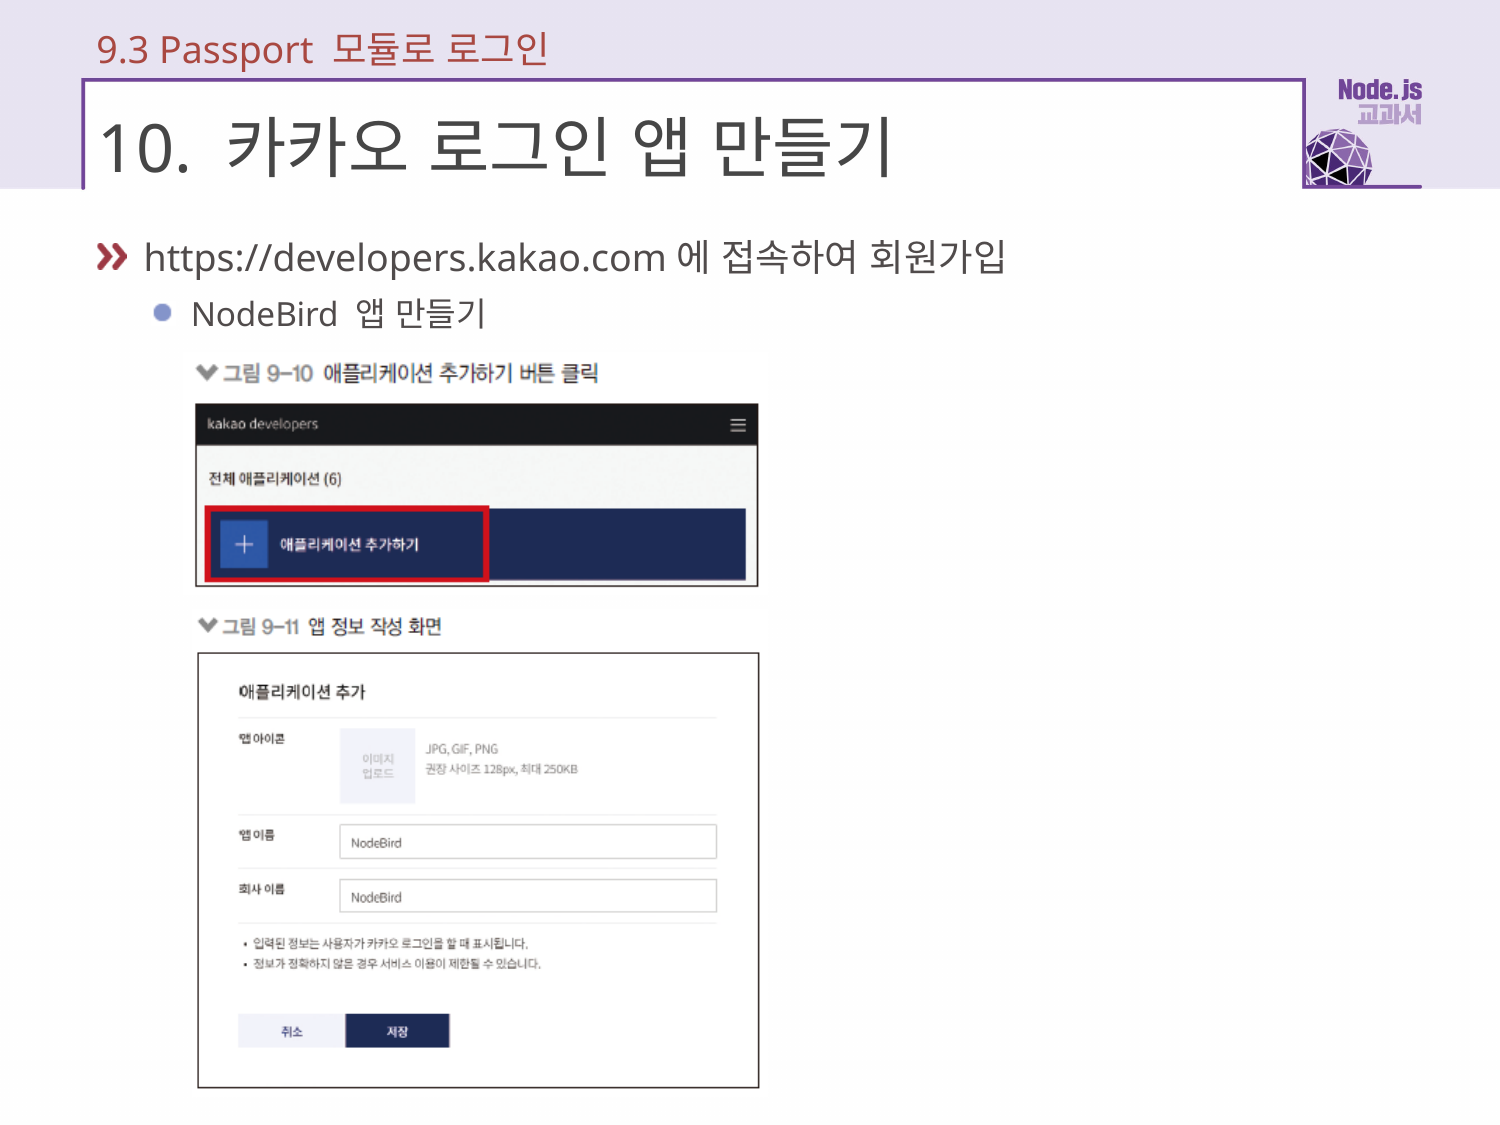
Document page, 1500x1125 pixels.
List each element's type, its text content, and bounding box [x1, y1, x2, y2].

text_box 9.3 Passport 모듈로 로그인 [81, 14, 807, 62]
title 10. 카카오 로그인 앱 만들기 [82, 61, 1413, 193]
list https://developers.kakao.com에 접속하여 회원가입 NodeBird 앱 만들기 [81, 222, 1412, 1037]
picture [0, 0, 1500, 1125]
